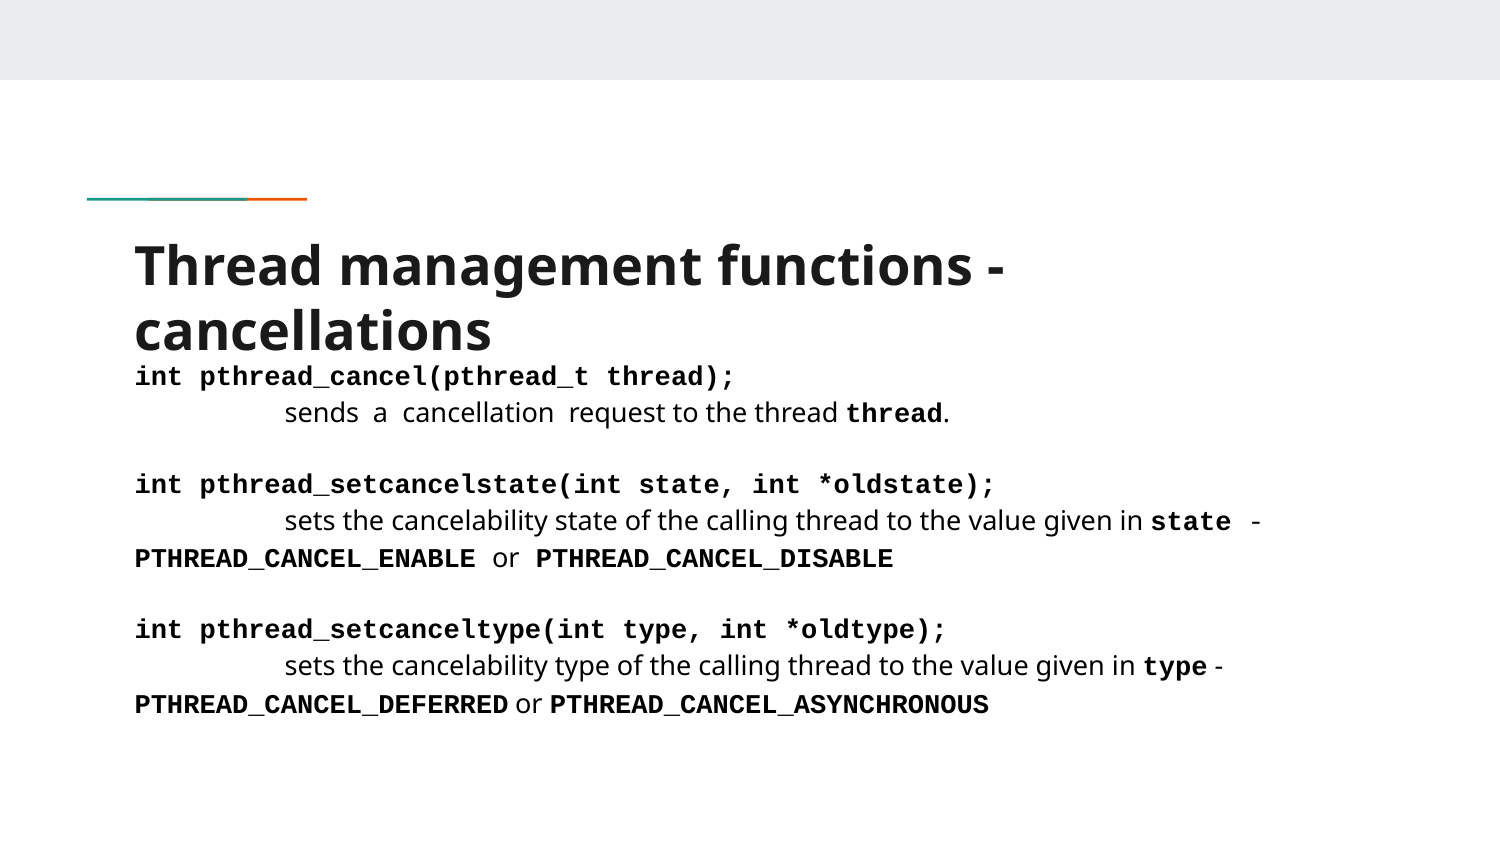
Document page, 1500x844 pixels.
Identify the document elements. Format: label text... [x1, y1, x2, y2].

list int pthread_cancel(pthread_t thread); sends a cancellation request to the thread thread. int pthread_setcancelstate(int state, int *oldstate); sets the cancelability state of the calling thread to the value given in state - PTHREAD_CANCEL_ENABLE or PTHREAD_CANCEL_DISABLE int pthread_setcanceltype(int type, int *oldtype); sets the cancelability type of the calling thread to the value given in type - PTHREAD_CANCEL_DEFERRED or PTHREAD_CANCEL_ASYNCHRONOUS [119, 338, 1381, 800]
title Thread management functions - cancellations [119, 216, 1381, 305]
